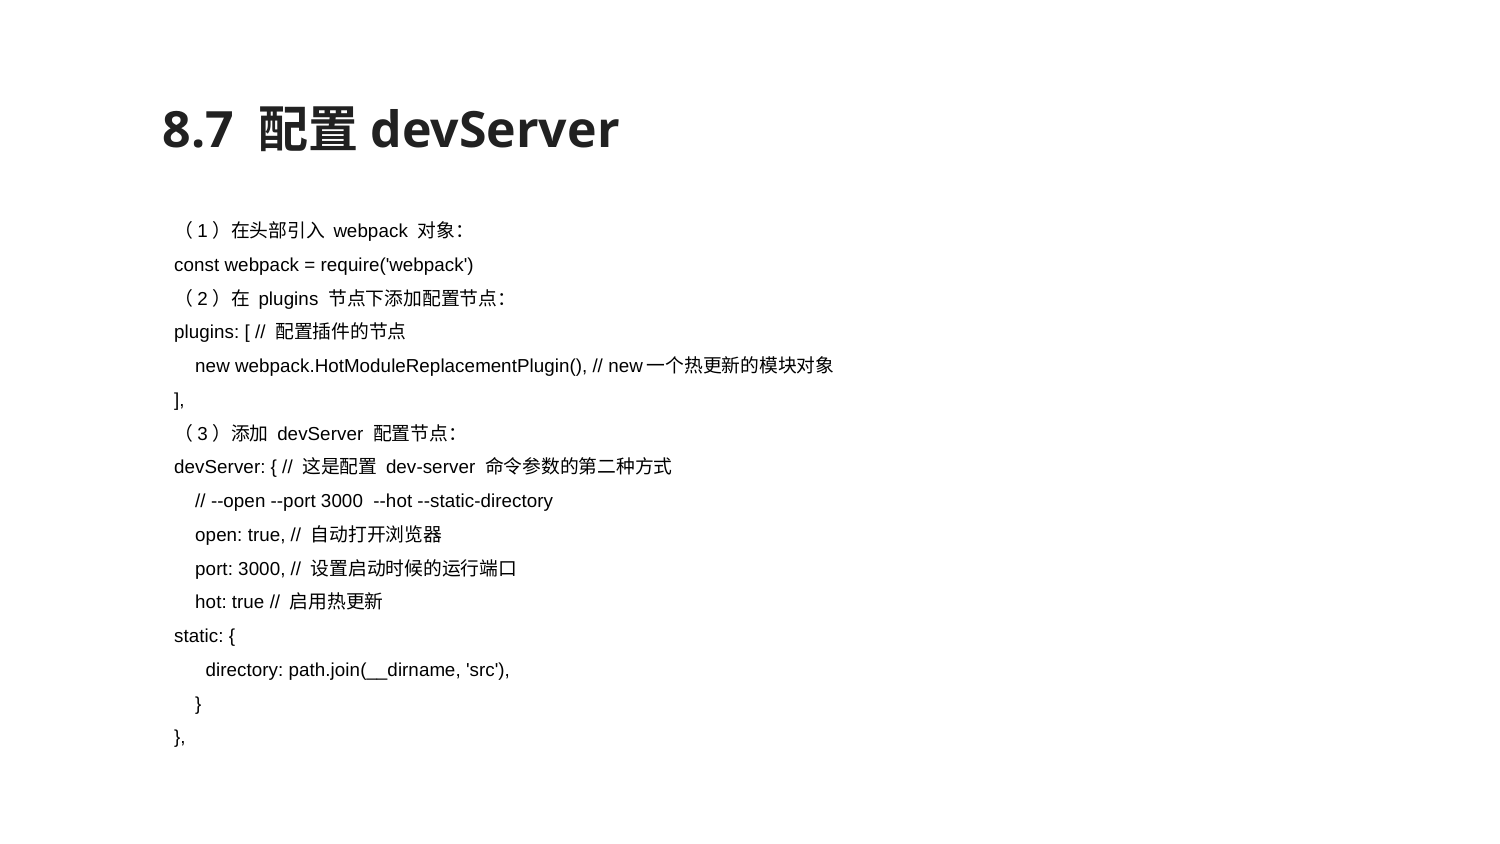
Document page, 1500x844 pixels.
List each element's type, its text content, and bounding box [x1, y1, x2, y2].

text_box 8.7 配置devServer [147, 91, 1327, 165]
text_box （1）在头部引入 webpack 对象： const webpack = require('webpack') （2）在 plugins 节点下添加配置节点： plugins: [ // 配置插件的节点 new webpack.HotModuleReplacementPlugin(), // new一个热更新的模块对象 ], （3）添加 devServer 配置节点： devServer: { // 这是配置 dev-server 命令参数的第二种方式 // --open --port 3000 --hot --static-directory open: true, // 自动打开浏览器 port: 3000, // 设置启动时候的运行端口 hot: true // 启用热更新 static: { directory: path.join(__dirname, 'src'), } }, [159, 200, 1242, 755]
